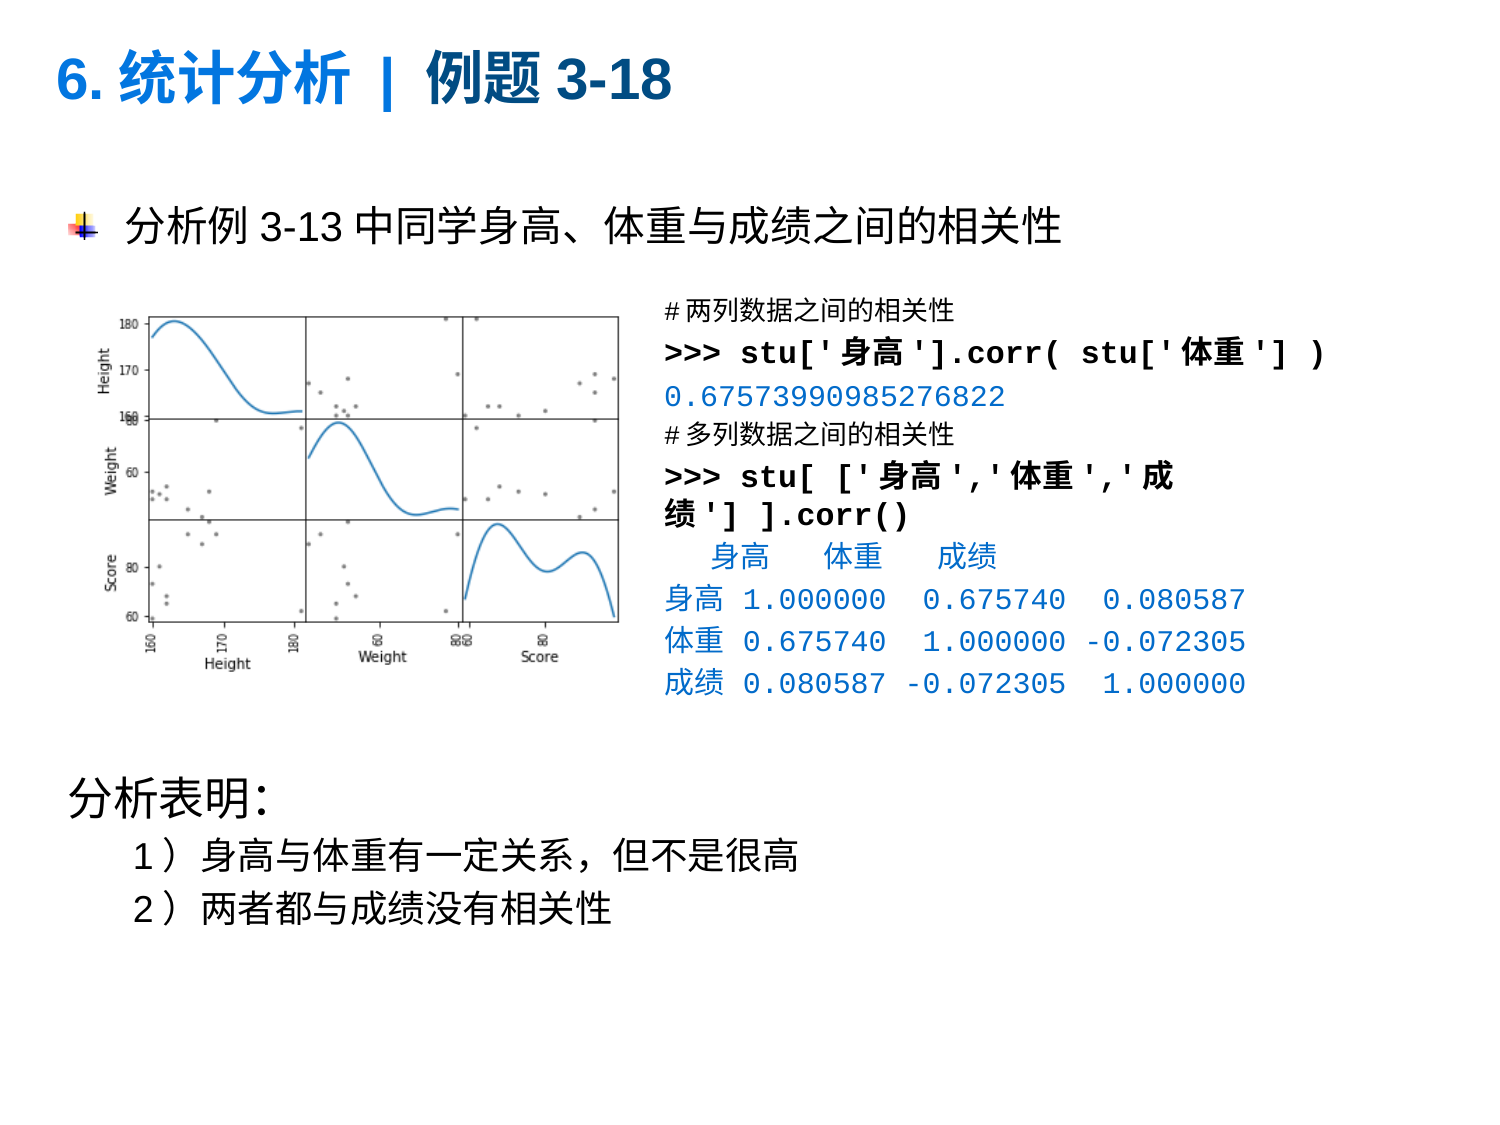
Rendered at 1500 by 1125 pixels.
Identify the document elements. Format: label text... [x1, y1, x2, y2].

title 6.统计分析 | 例题3-18 [41, 0, 1329, 144]
picture [77, 301, 650, 679]
list 分析例3-13中同学身高、体重与成绩之间的相关性 [53, 172, 1471, 268]
text_box 分析表明： 1）身高与体重有一定关系，但不是很高 2）两者都与成绩没有相关性 [52, 713, 1470, 1021]
picture [68, 210, 98, 240]
text_box #两列数据之间的相关性 >>> stu['身高'].corr( stu['体重'] ) 0.67573990985276822 #多列数据之间的相关性 >>> stu[ ['身高','体重','成绩'] ].corr() 身高 体重 成绩 身高 1.000000 0.675740 0.080587 体重 0.675740 1.000000 -0.072305 成绩 0.080587 -0.072305 1.000000 [649, 285, 1423, 713]
